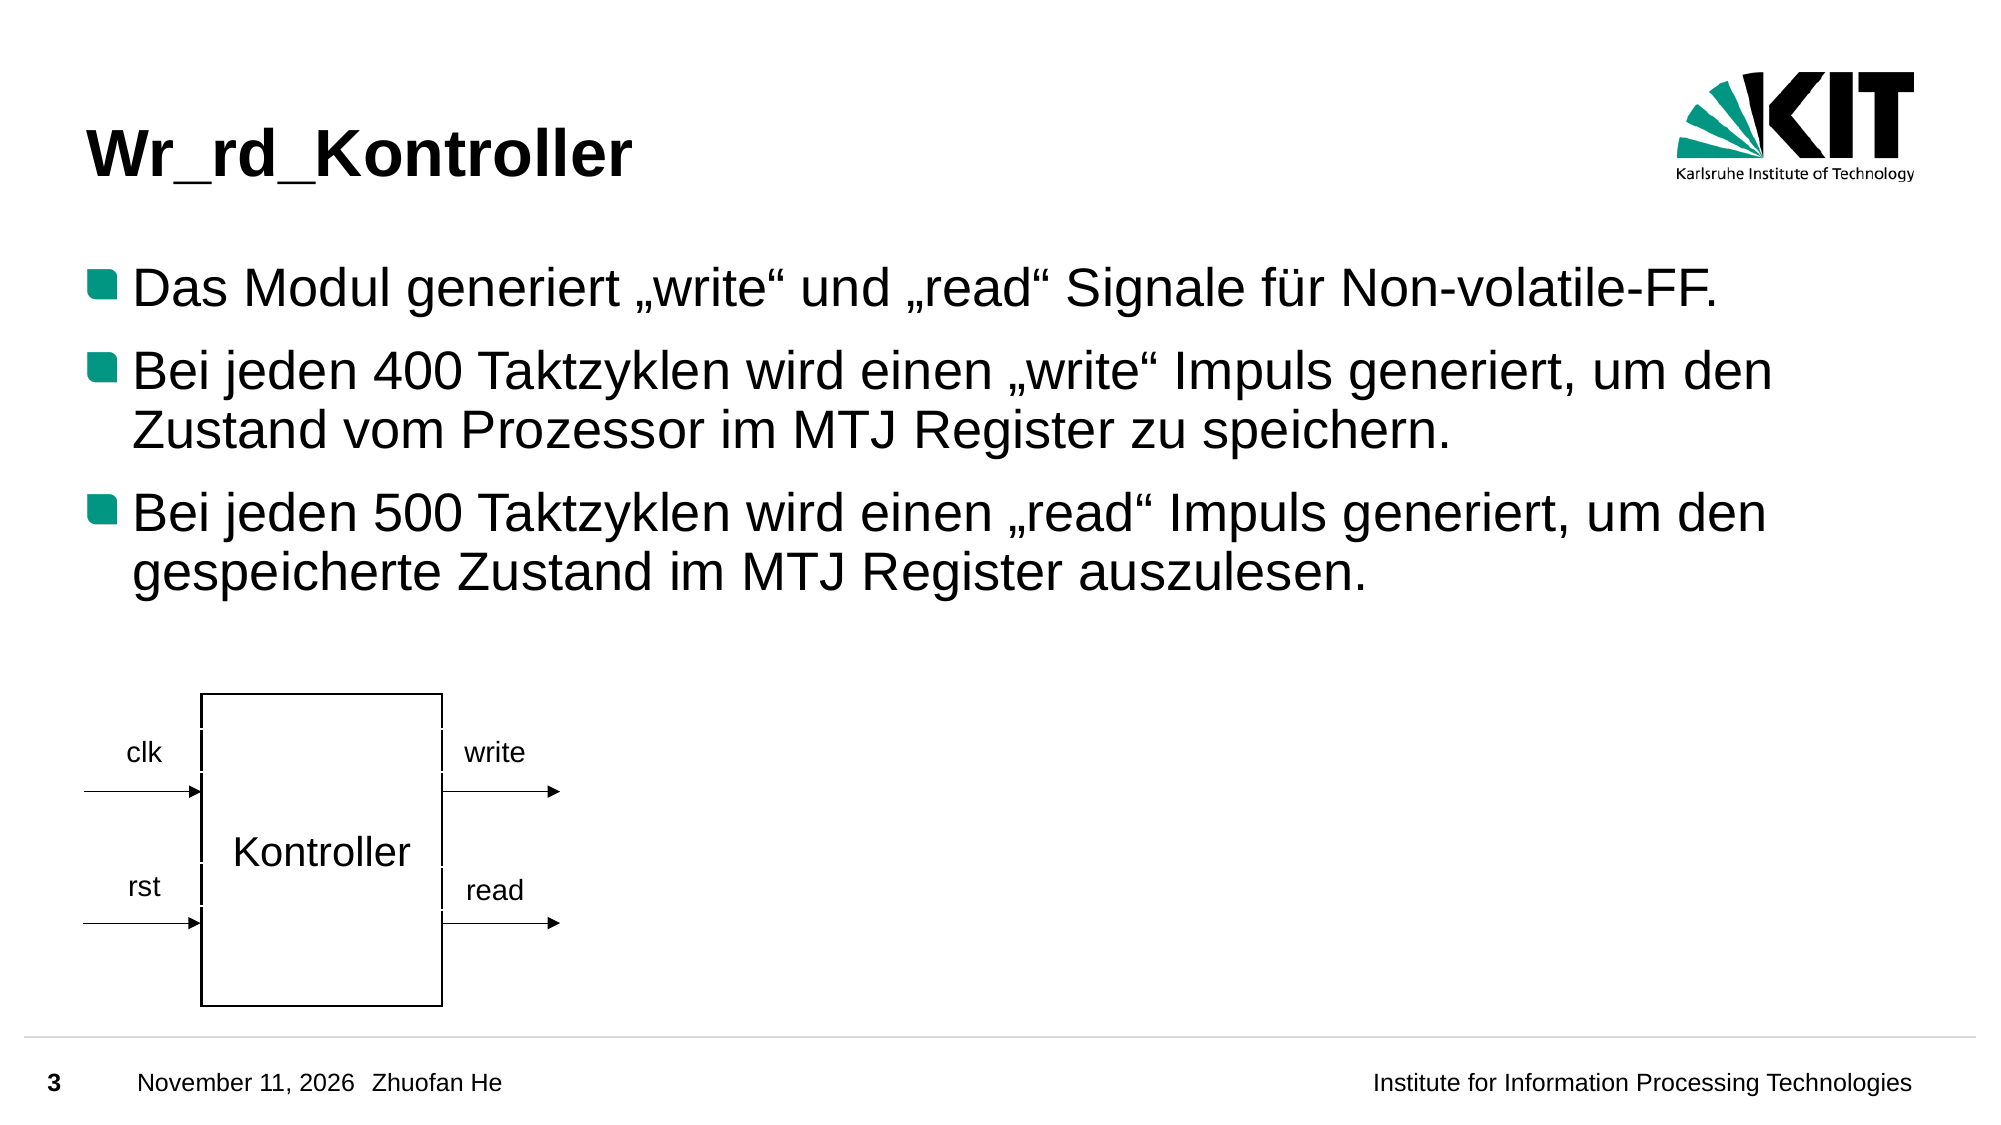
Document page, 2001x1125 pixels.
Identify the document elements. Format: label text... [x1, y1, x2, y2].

slide_number 3 [47, 1038, 119, 1125]
text_box read [430, 866, 561, 911]
picture [1677, 72, 1914, 182]
text_box rst [79, 862, 210, 907]
list Das Modul generiert „write“ und „read“ Signale für Non-volatile-FF. Bei jeden 400 Taktzyklen wird einen „write“ Impuls generiert, um den Zustand vom Prozessor im MTJ Register zu speichern. Bei jeden 500 Taktzyklen wird einen „read“ Impuls generiert, um den gespeicherte Zustand im MTJ Register auszulesen. [87, 259, 1913, 996]
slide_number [137, 1038, 362, 1125]
text_box clk [79, 728, 210, 773]
picture [87, 352, 117, 386]
picture [87, 494, 117, 528]
title Wr_rd_Kontroller [86, 64, 1589, 191]
picture [87, 269, 117, 303]
text_box Kontroller [200, 693, 443, 1007]
text_box write [430, 728, 561, 773]
